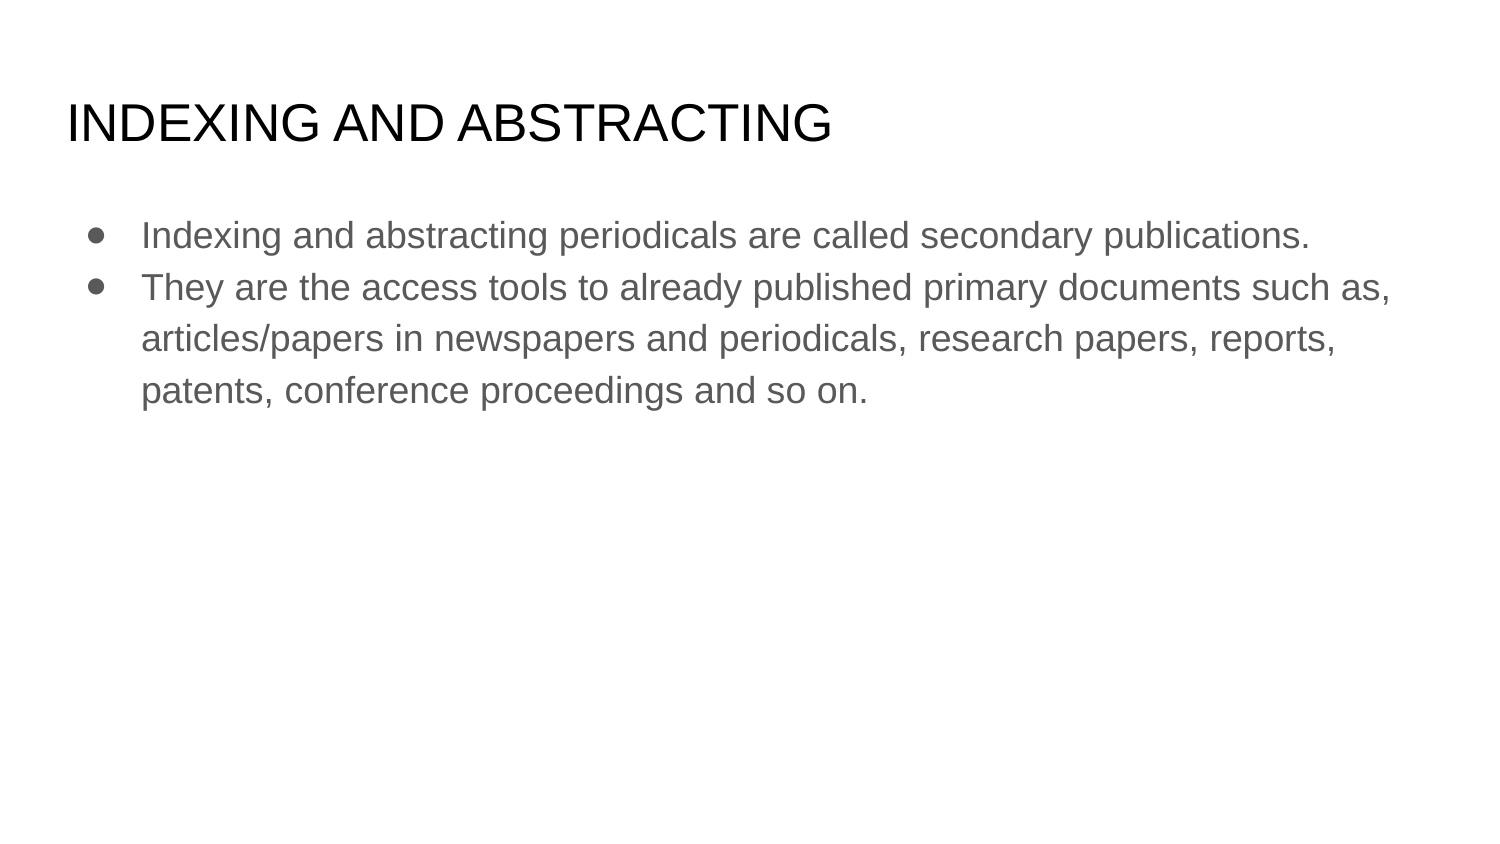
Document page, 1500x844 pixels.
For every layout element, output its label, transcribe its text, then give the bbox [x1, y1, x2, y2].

title INDEXING AND ABSTRACTING [51, 72, 1449, 167]
list Indexing and abstracting periodicals are called secondary publications. They are the access tools to already published primary documents such as, articles/papers in newspapers and periodicals, research papers, reports, patents, conference proceedings and so on. [51, 189, 1449, 750]
